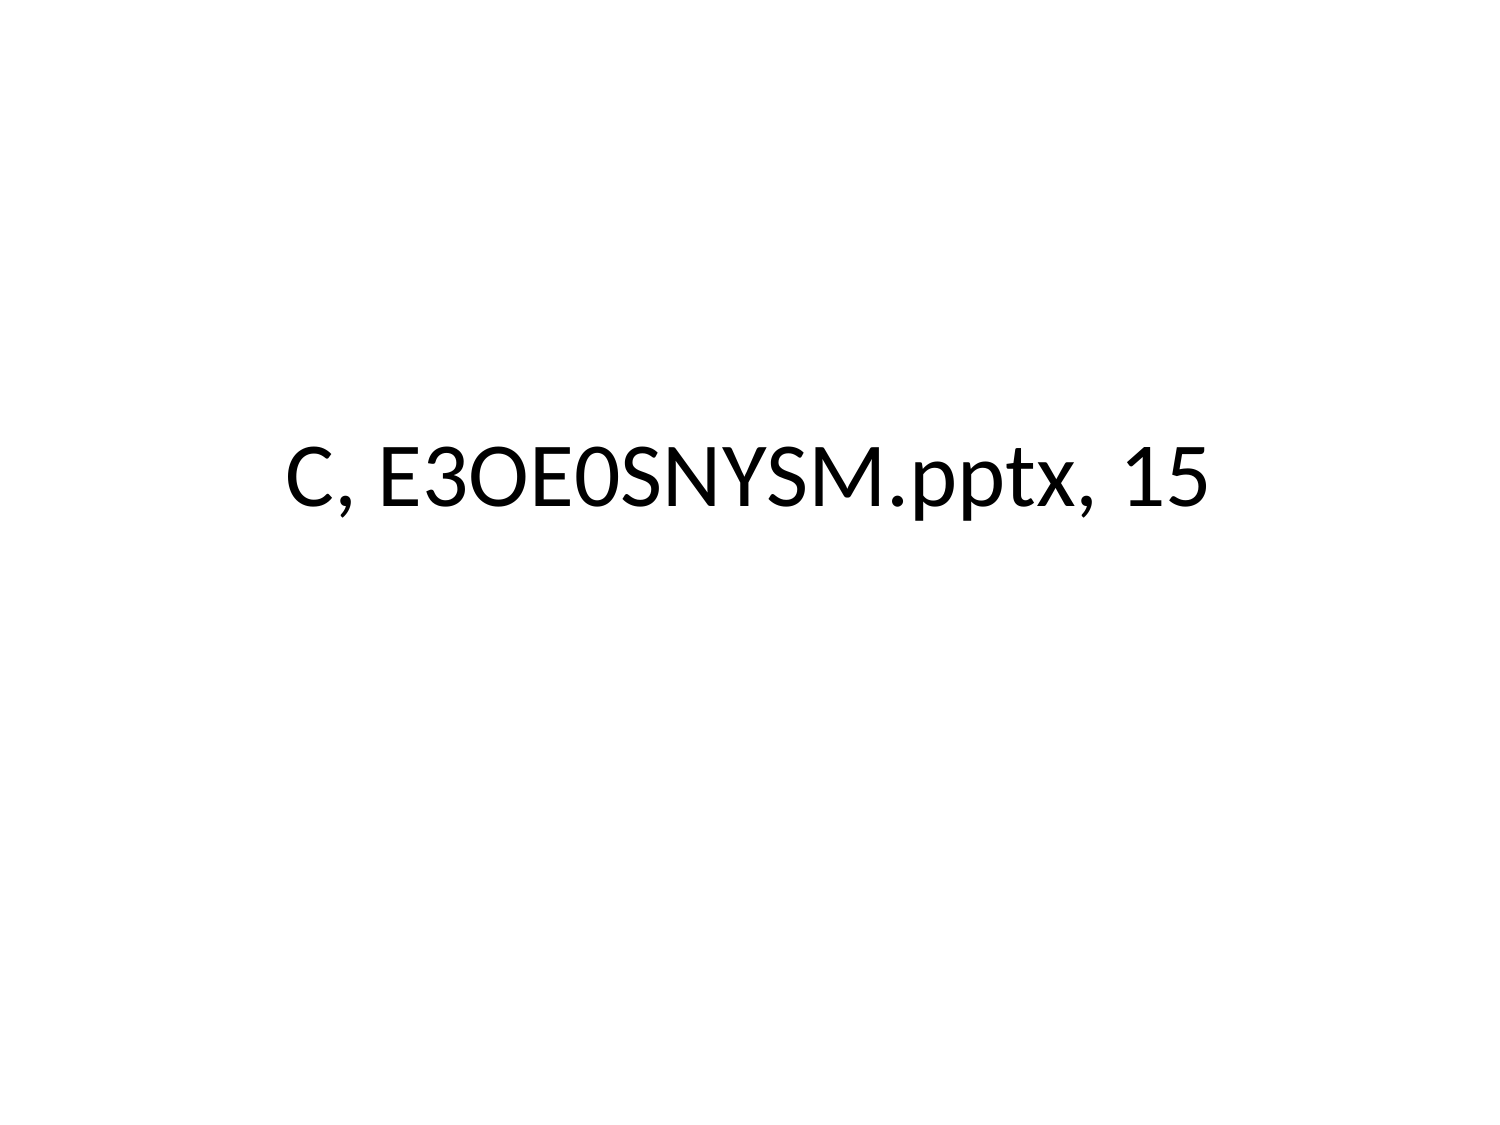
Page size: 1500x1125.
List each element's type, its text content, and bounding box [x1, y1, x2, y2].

title C, E3OE0SNYSM.pptx, 15 [112, 349, 1388, 591]
